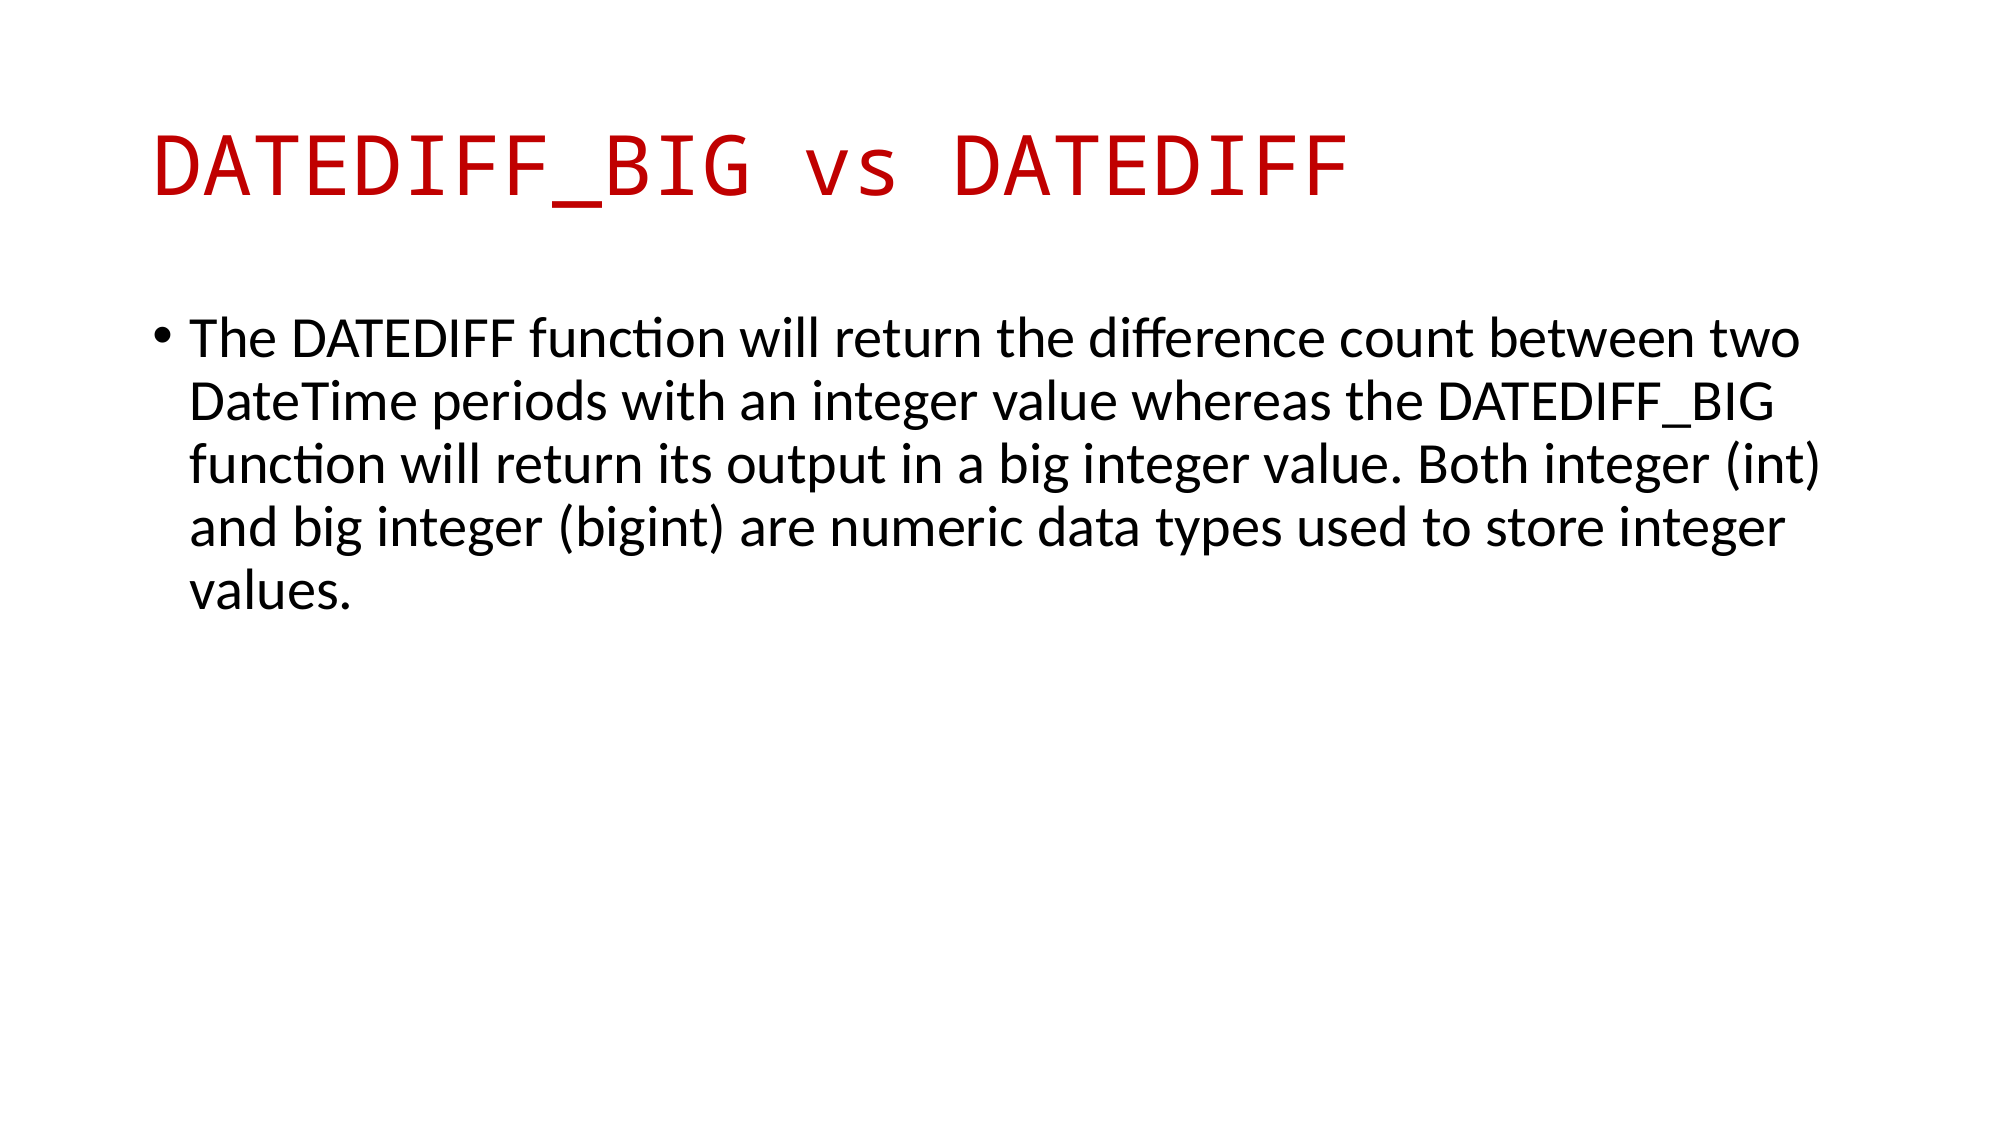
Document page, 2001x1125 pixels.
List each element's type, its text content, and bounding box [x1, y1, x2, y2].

title DATEDIFF_BIG vs DATEDIFF [137, 59, 1863, 278]
list The DATEDIFF function will return the difference count between two DateTime periods with an integer value whereas the DATEDIFF_BIG function will return its output in a big integer value. Both integer (int) and big integer (bigint) are numeric data types used to store integer values. [137, 299, 1863, 1014]
